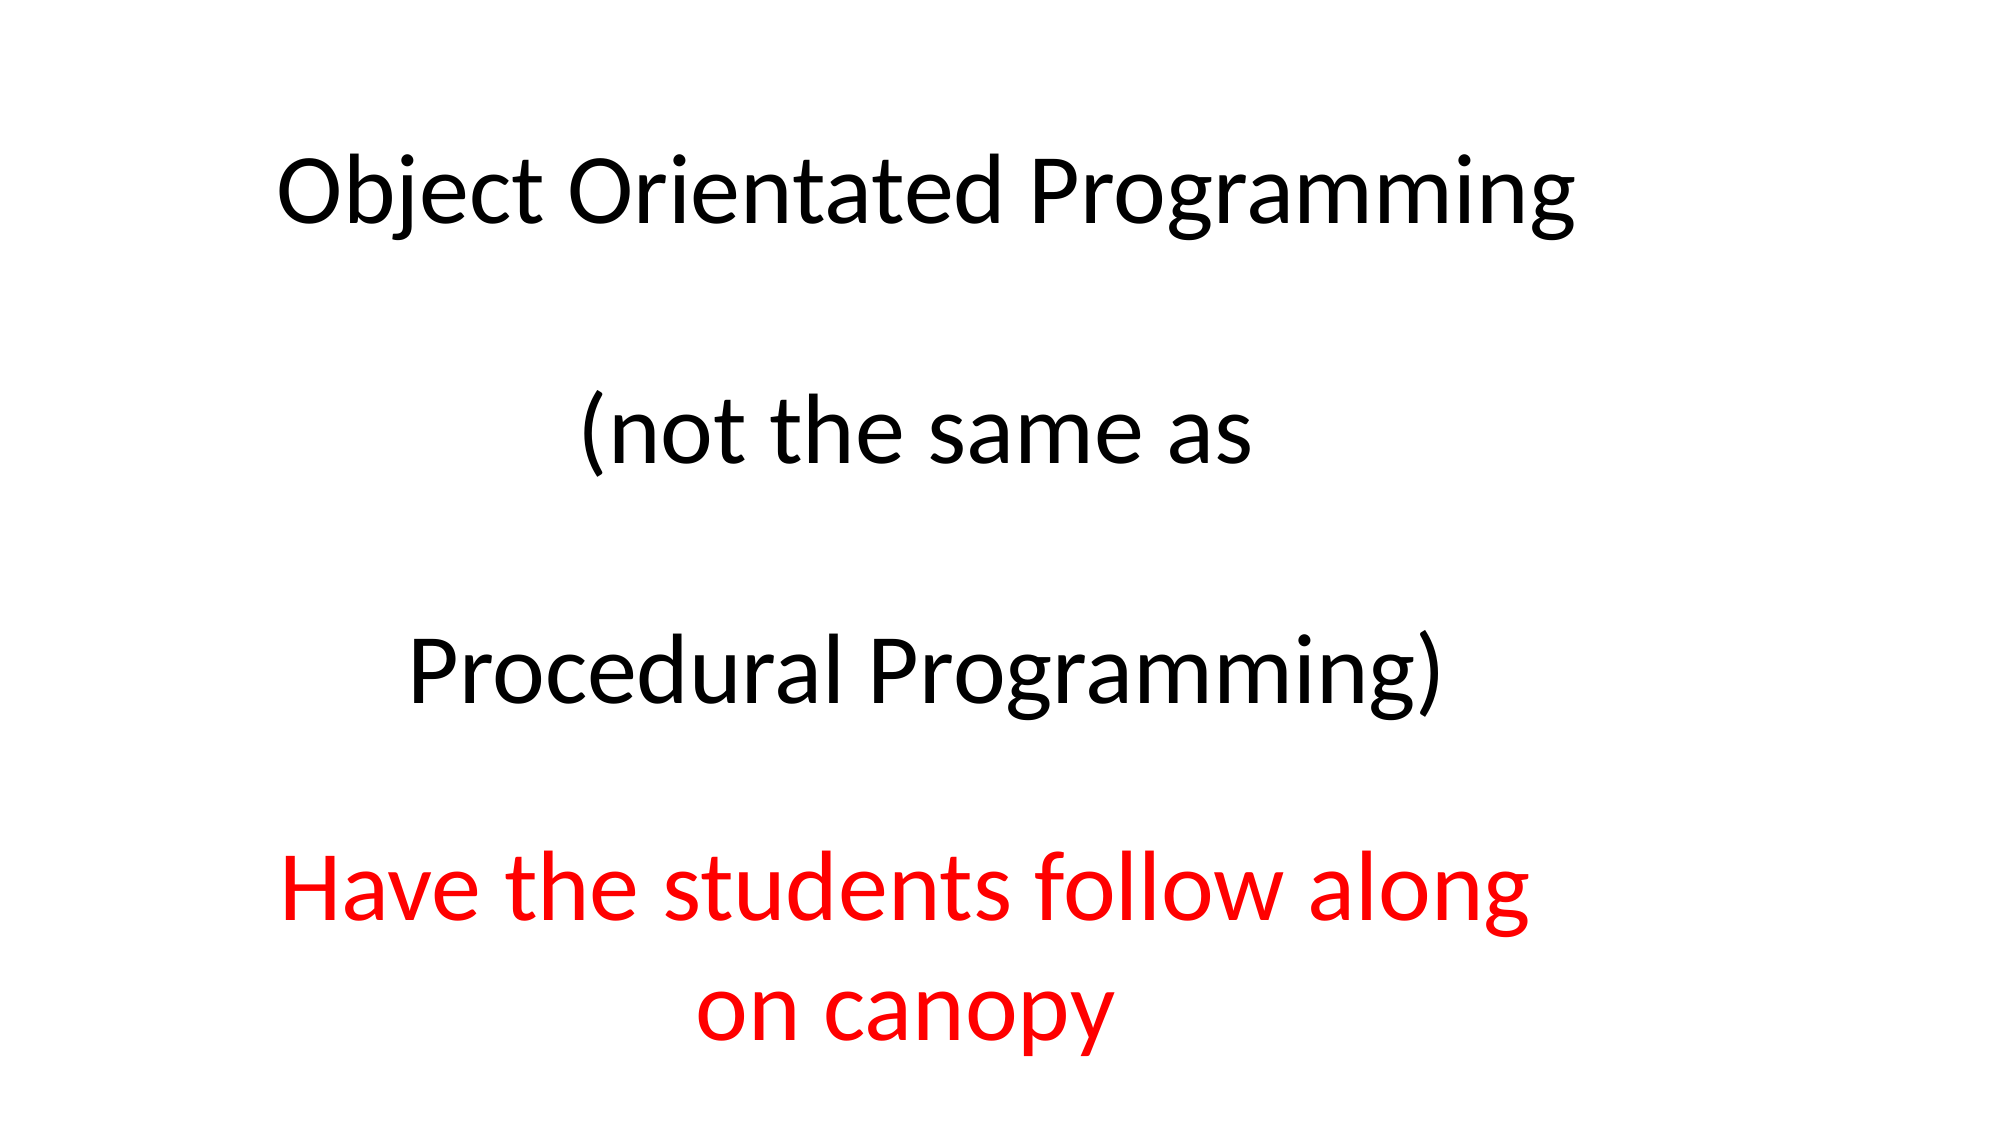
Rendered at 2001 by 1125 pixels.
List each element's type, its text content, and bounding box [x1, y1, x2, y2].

text_box Have the students follow along on canopy [229, 693, 1582, 1125]
text_box Object Orientated Programming (not the same as Procedural Programming) [250, 116, 1604, 971]
